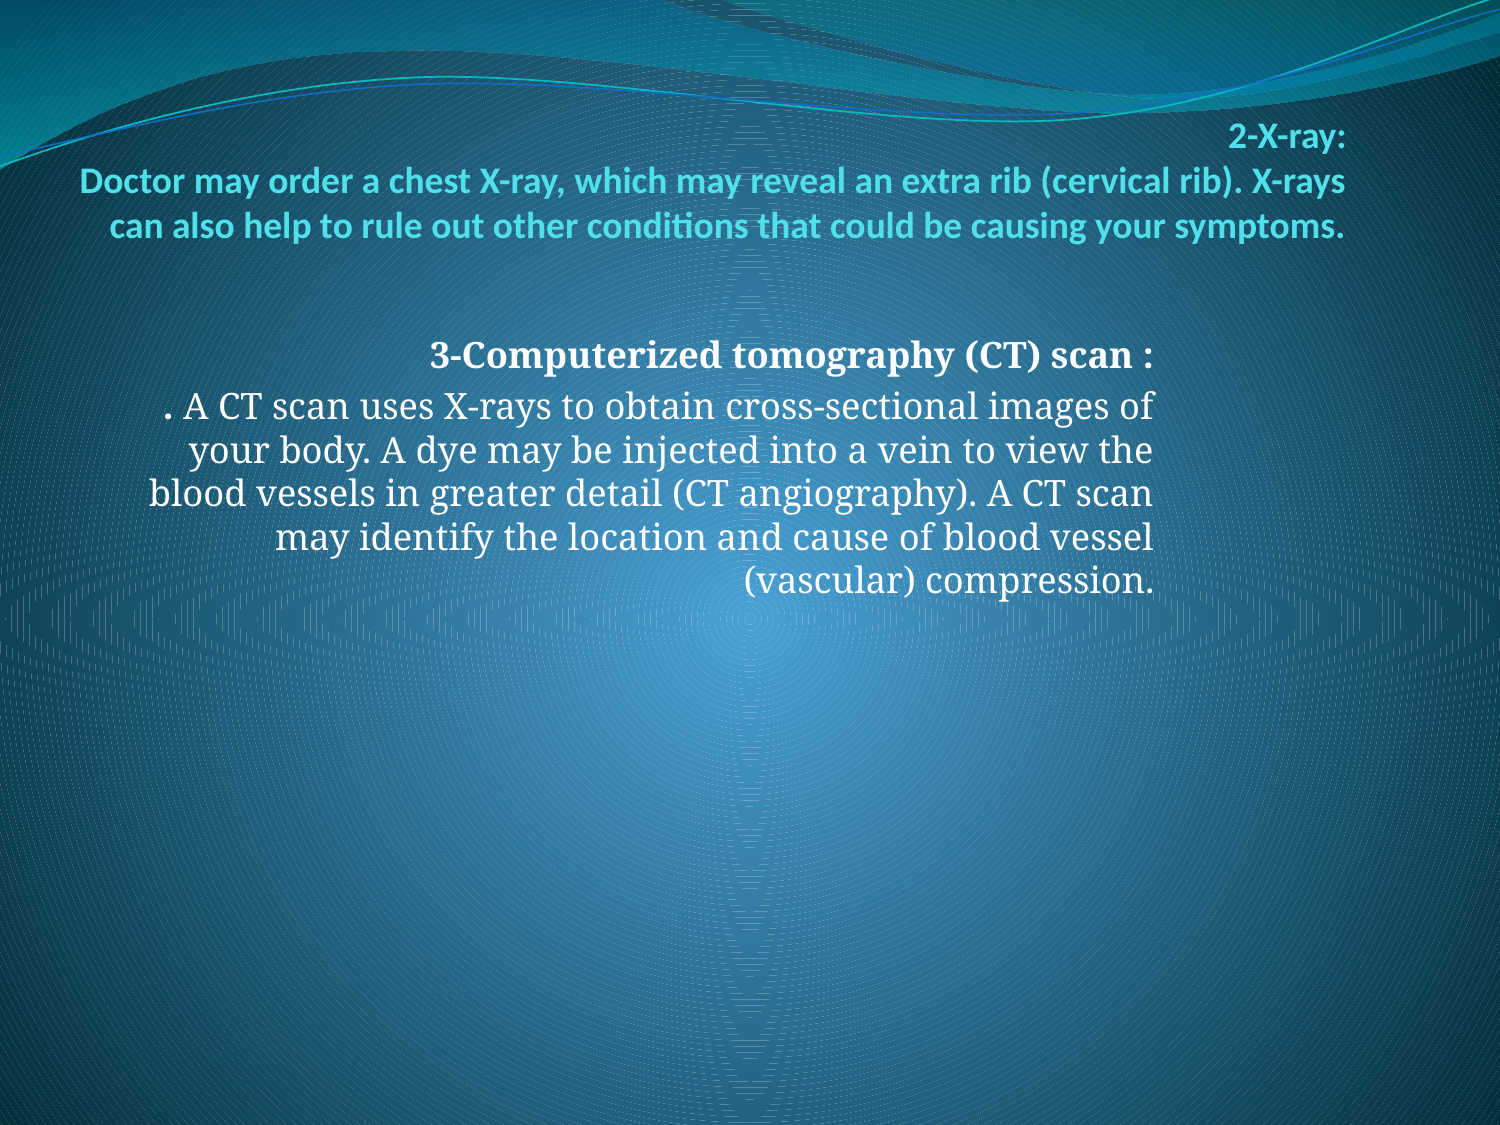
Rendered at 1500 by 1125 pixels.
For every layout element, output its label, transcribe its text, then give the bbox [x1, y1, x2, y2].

subtitle 3-Computerized tomography (CT) scan : . A CT scan uses X-rays to obtain cross-sectional images of your body. A dye may be injected into a vein to view the blood vessels in greater detail (CT angiography). A CT scan may identify the location and cause of blood vessel (vascular) compression. [112, 324, 1163, 613]
title 2-X-ray: Doctor may order a chest X-ray, which may reveal an extra rib (cervical rib). X-rays can also help to rule out other conditions that could be causing your symptoms. [75, 50, 1350, 292]
